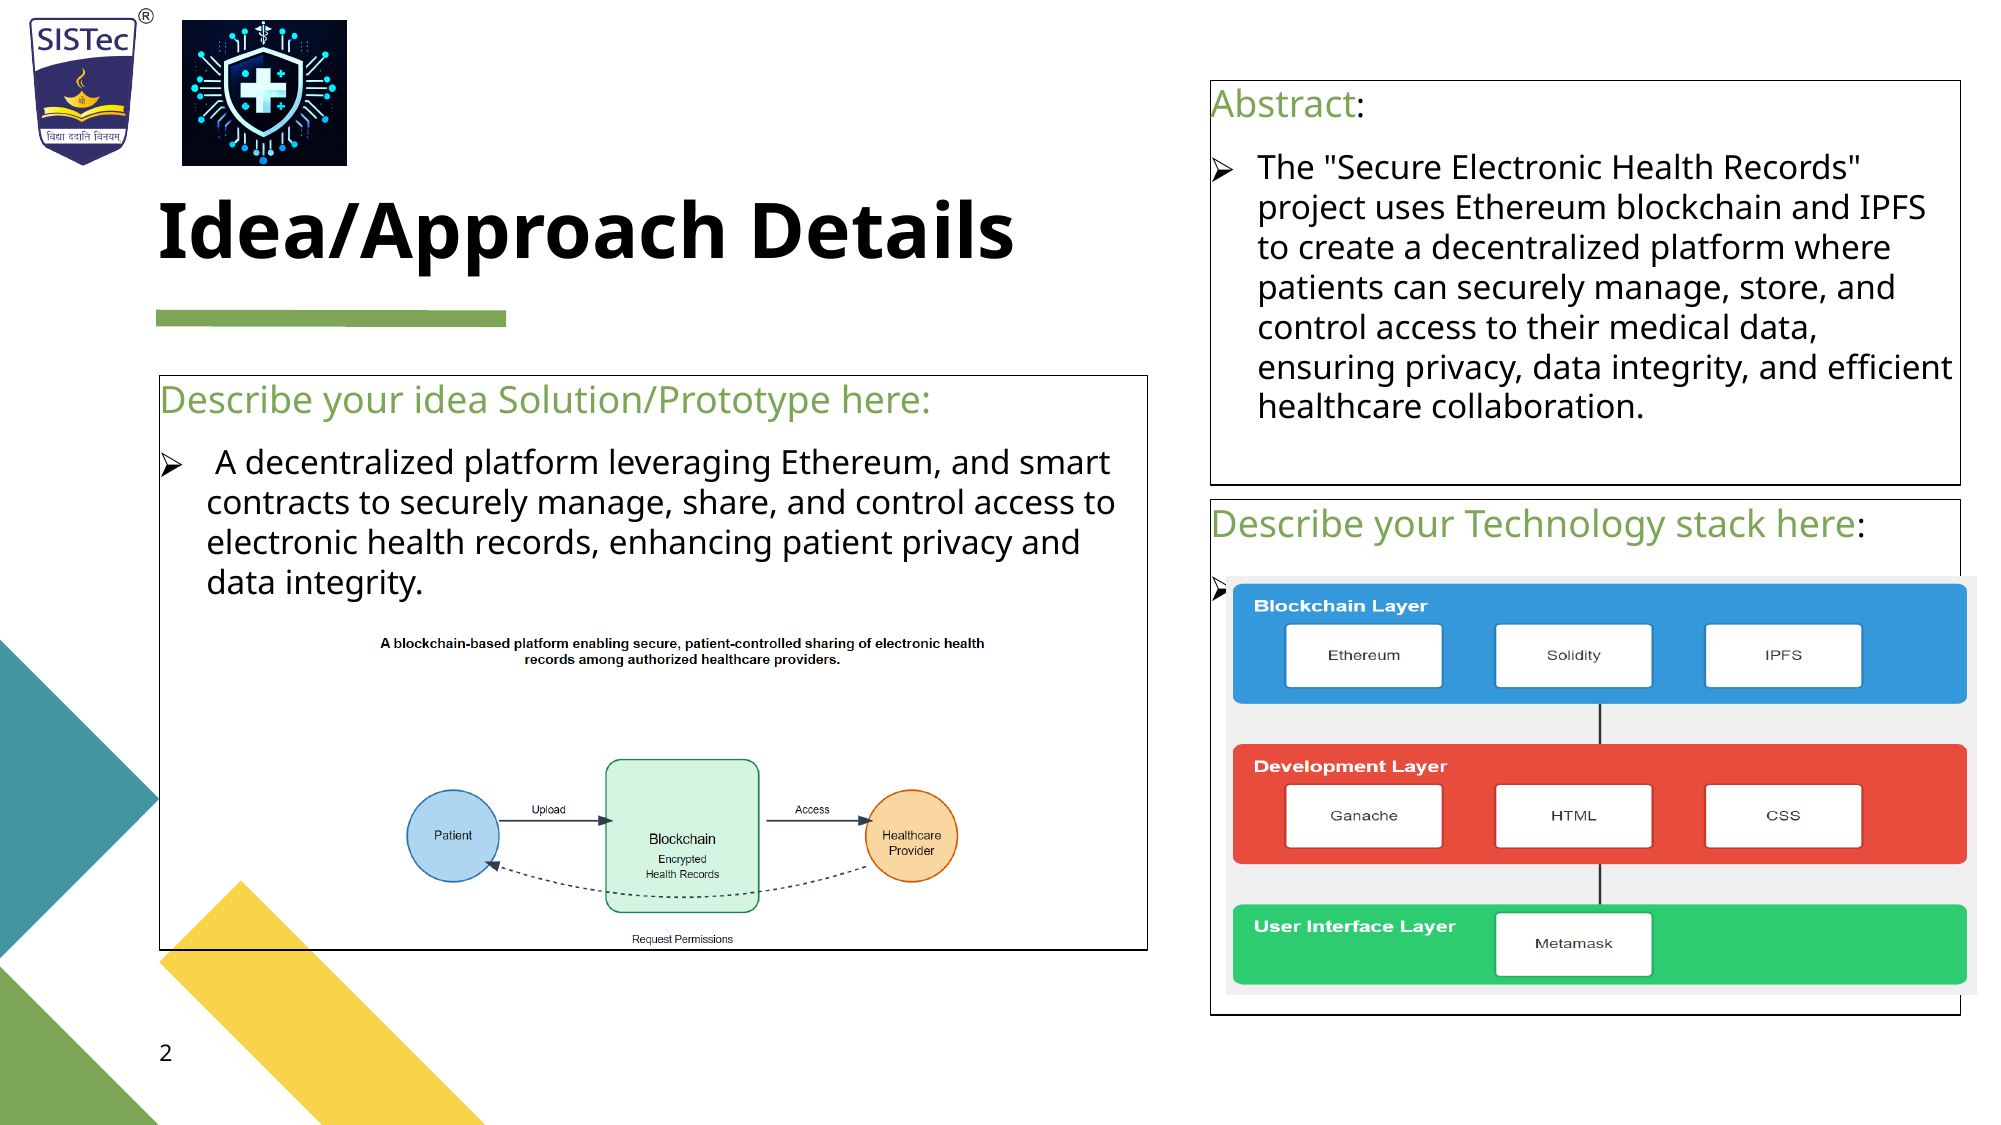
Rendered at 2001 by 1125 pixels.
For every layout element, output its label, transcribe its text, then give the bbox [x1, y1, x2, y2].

picture [1226, 576, 1977, 996]
text_box Abstract: The "Secure Electronic Health Records" project uses Ethereum blockchain and IPFS to create a decentralized platform where patients can securely manage, store, and control access to their medical data, ensuring privacy, data integrity, and efficient healthcare collaboration. [1210, 80, 1961, 485]
list Describe your idea Solution/Prototype here: A decentralized platform leveraging Ethereum, and smart contracts to securely manage, share, and control access to electronic health records, enhancing patient privacy and data integrity. [159, 375, 1148, 951]
picture [182, 20, 347, 167]
text_box Describe your Technology stack here: [1210, 499, 1961, 1015]
picture [366, 620, 1001, 948]
slide_number 2 [159, 1038, 246, 1080]
picture [28, 8, 154, 167]
title Idea/Approach Details [158, 174, 1066, 275]
